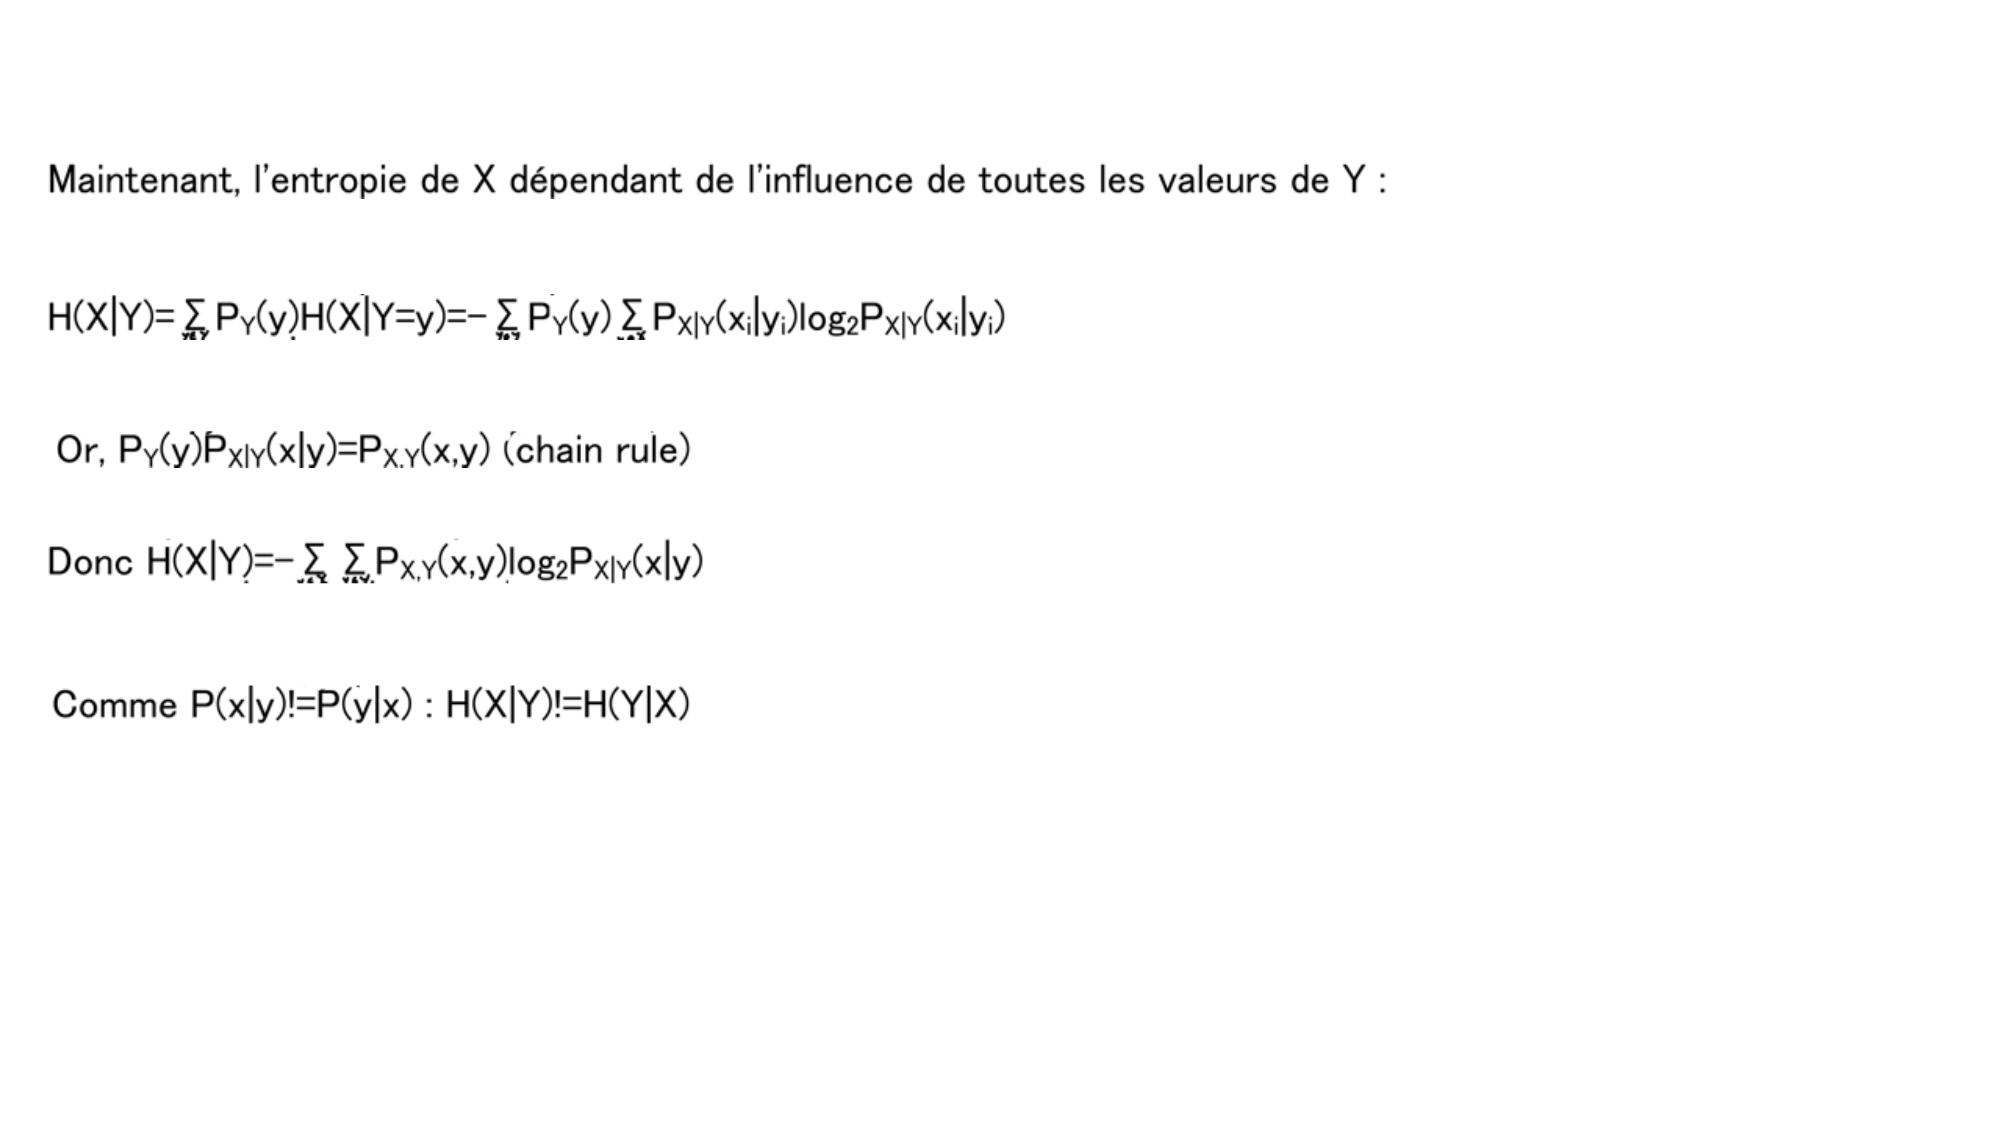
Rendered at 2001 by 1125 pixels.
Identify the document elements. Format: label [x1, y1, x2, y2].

picture [44, 531, 726, 593]
picture [44, 294, 1034, 340]
picture [57, 422, 714, 469]
picture [47, 667, 701, 736]
picture [35, 144, 1417, 199]
